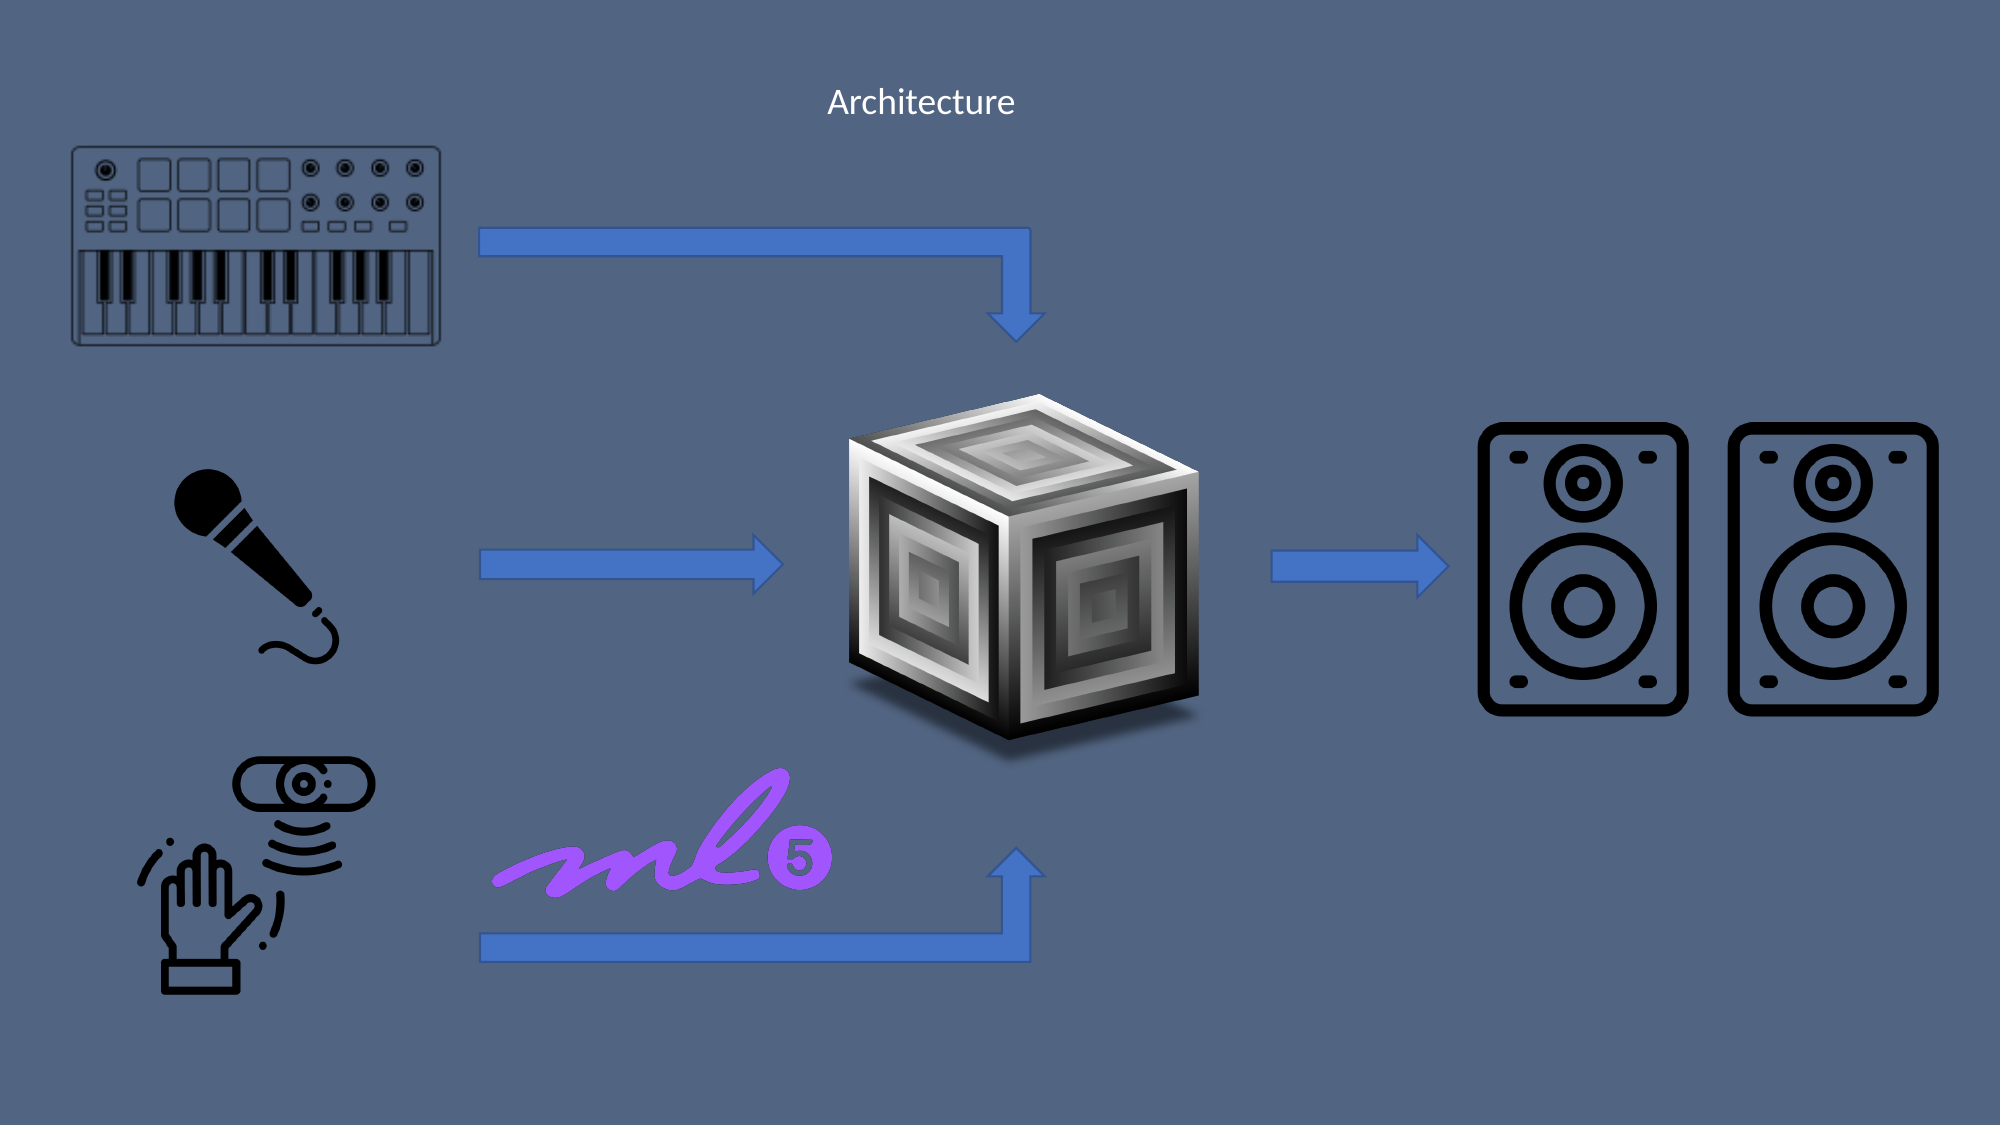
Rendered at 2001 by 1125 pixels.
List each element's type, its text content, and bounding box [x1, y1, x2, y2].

text_box Architecture [812, 69, 1337, 130]
text_box [478, 532, 785, 597]
text_box [478, 226, 1048, 344]
picture [1399, 422, 2001, 773]
picture [492, 384, 1216, 898]
text_box [478, 846, 1048, 963]
text_box [1270, 549, 1399, 583]
picture [97, 748, 415, 1044]
picture [122, 459, 391, 728]
picture [64, 54, 449, 439]
